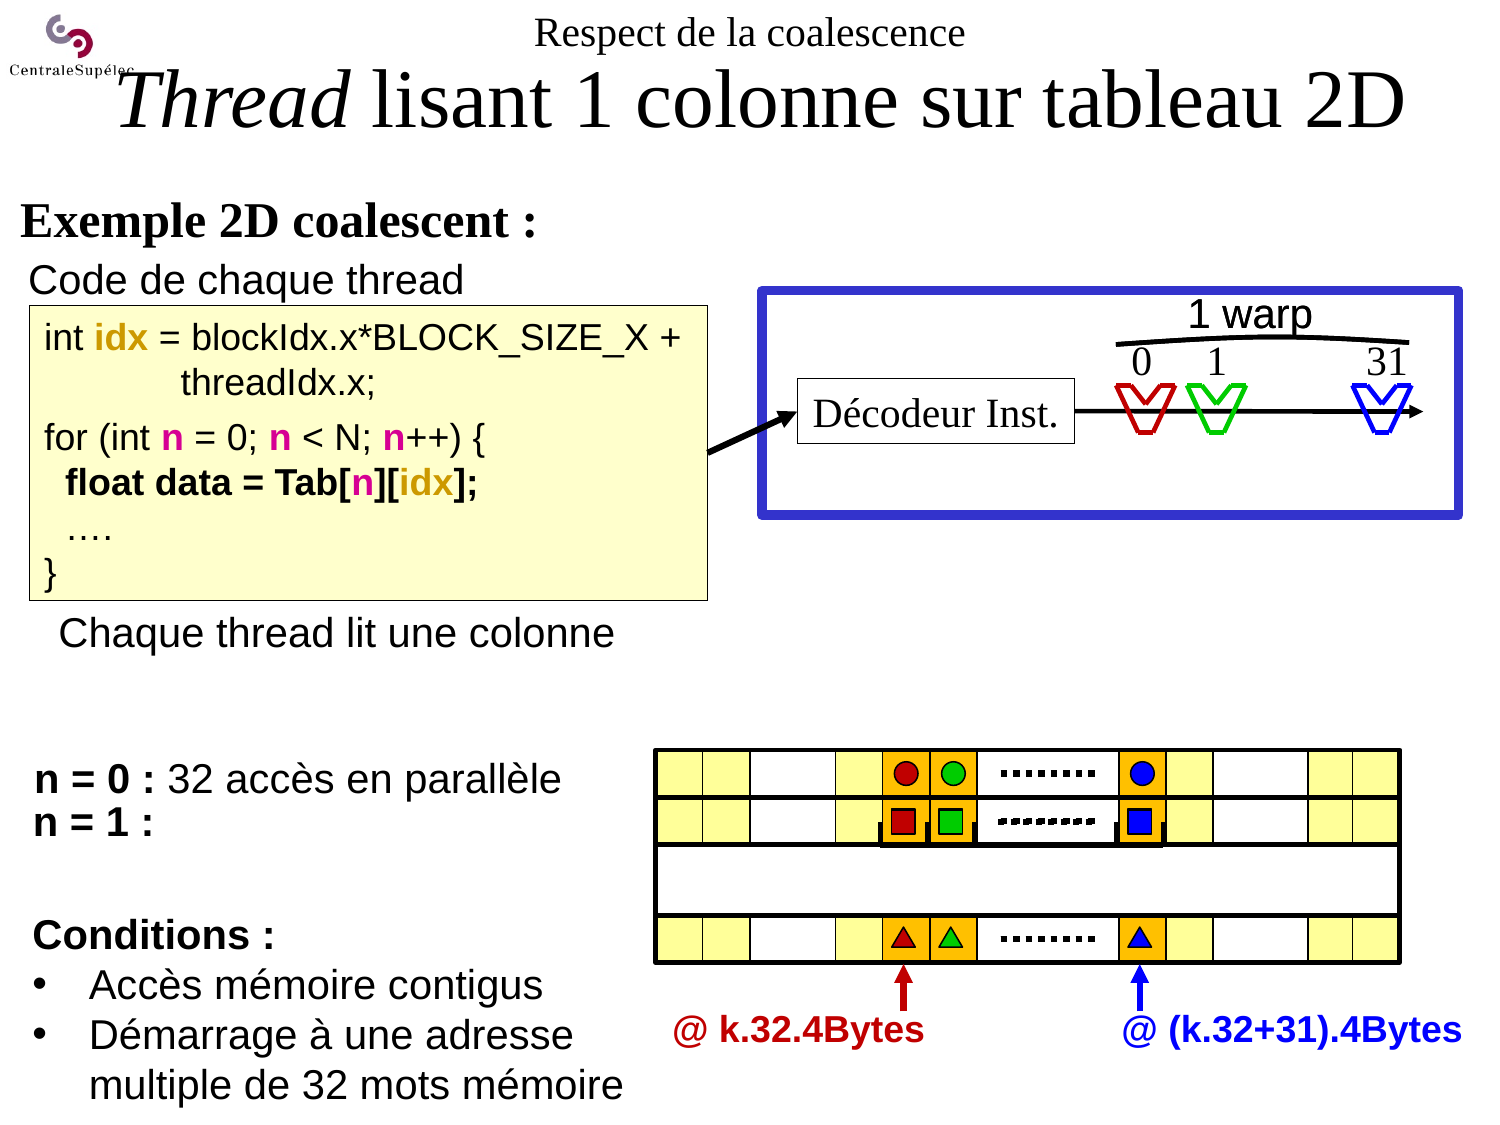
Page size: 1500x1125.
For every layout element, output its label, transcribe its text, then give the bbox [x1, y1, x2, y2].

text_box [879, 810, 1164, 847]
text_box Chaque thread lit une colonne [43, 597, 631, 663]
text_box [761, 278, 1459, 516]
text_box n = 0 : 32 accès en parallèle [19, 744, 578, 810]
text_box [1115, 278, 1410, 345]
text_box Code de chaque thread [13, 245, 480, 310]
text_box Exemple 2D coalescent : [5, 179, 554, 255]
text_box int idx = blockIdx.x*BLOCK_SIZE_X + threadIdx.x; for (int n = 0; n < N; n++) { float data = Tab[n][idx]; …. } [29, 305, 708, 601]
title Respect de la coalescence Thread lisant 1 colonne sur tableau 2D [0, 0, 1500, 157]
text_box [655, 749, 1400, 961]
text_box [655, 963, 1480, 1059]
text_box n = 1 : [18, 786, 182, 852]
text_box Conditions : Accès mémoire contigus Démarrage à une adresse multiple de 32 mots mémoire [17, 900, 680, 1116]
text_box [707, 411, 798, 455]
